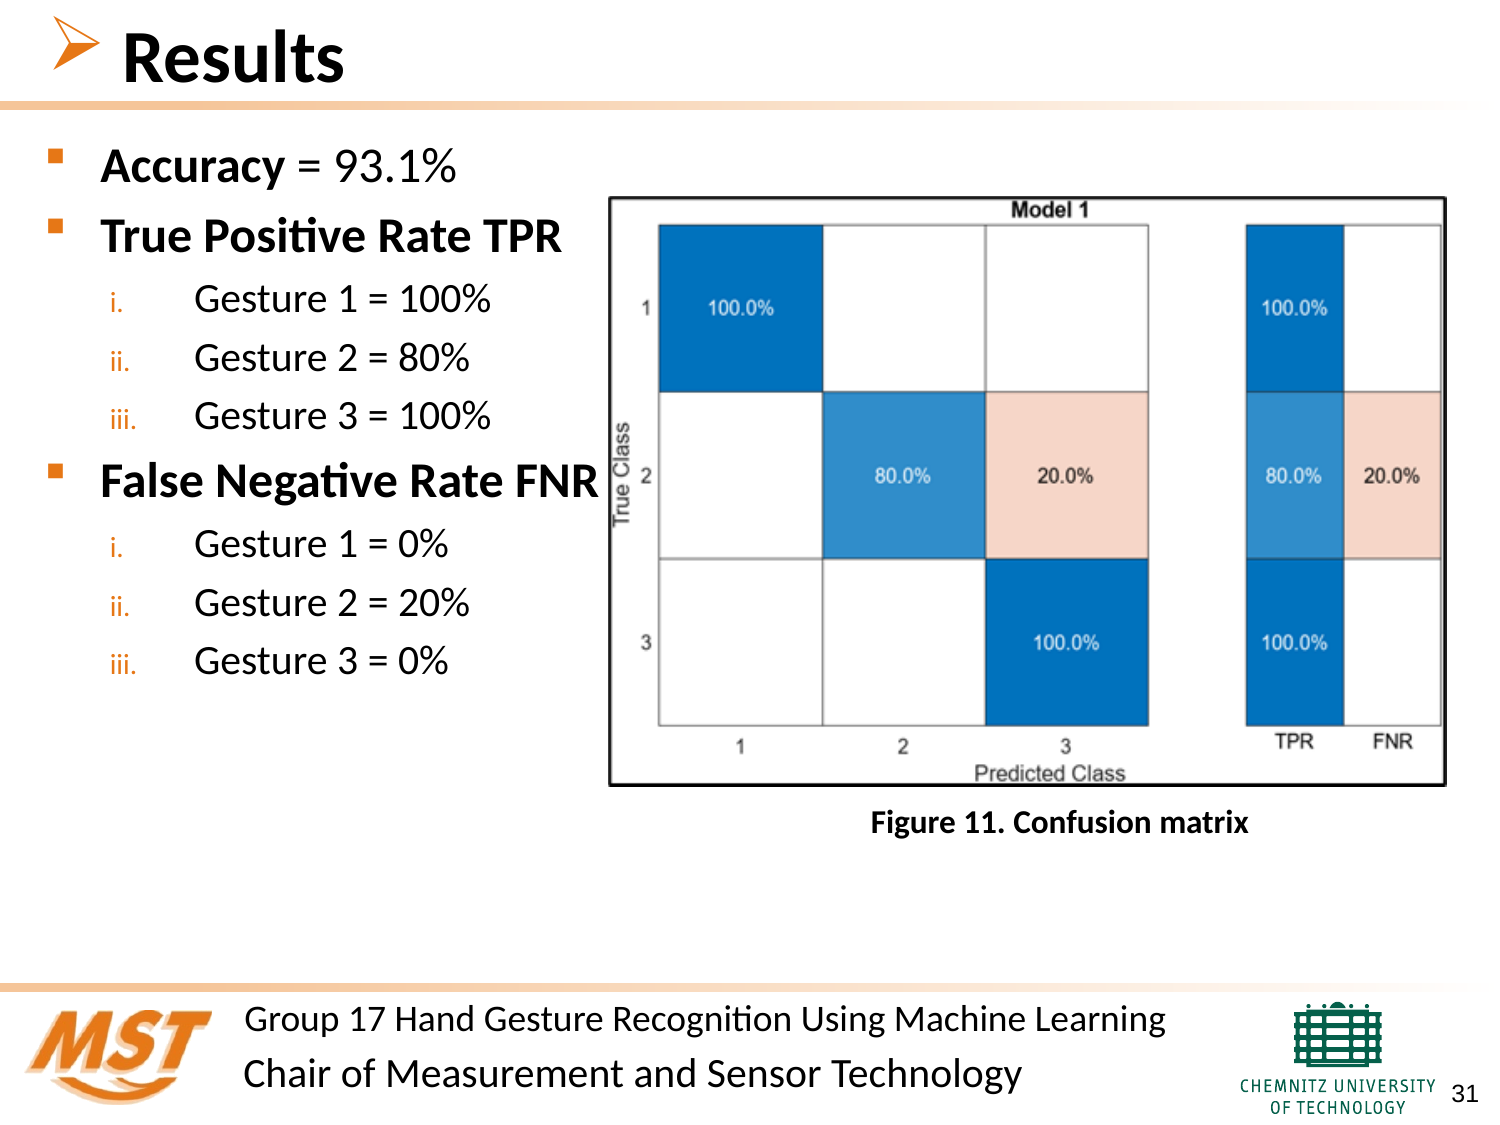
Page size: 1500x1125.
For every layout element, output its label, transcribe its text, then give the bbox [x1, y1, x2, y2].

text_box Figure 11. Confusion matrix [723, 794, 1397, 848]
list Accuracy = 93.1% True Positive Rate TPR Gesture 1 = 100% Gesture 2 = 80% Gesture 3 = 100% False Negative Rate FNR Gesture 1 = 0% Gesture 2 = 20% Gesture 3 = 0% [29, 125, 739, 976]
title Results [32, 15, 1465, 90]
picture [24, 1010, 212, 1105]
picture [607, 196, 1448, 788]
